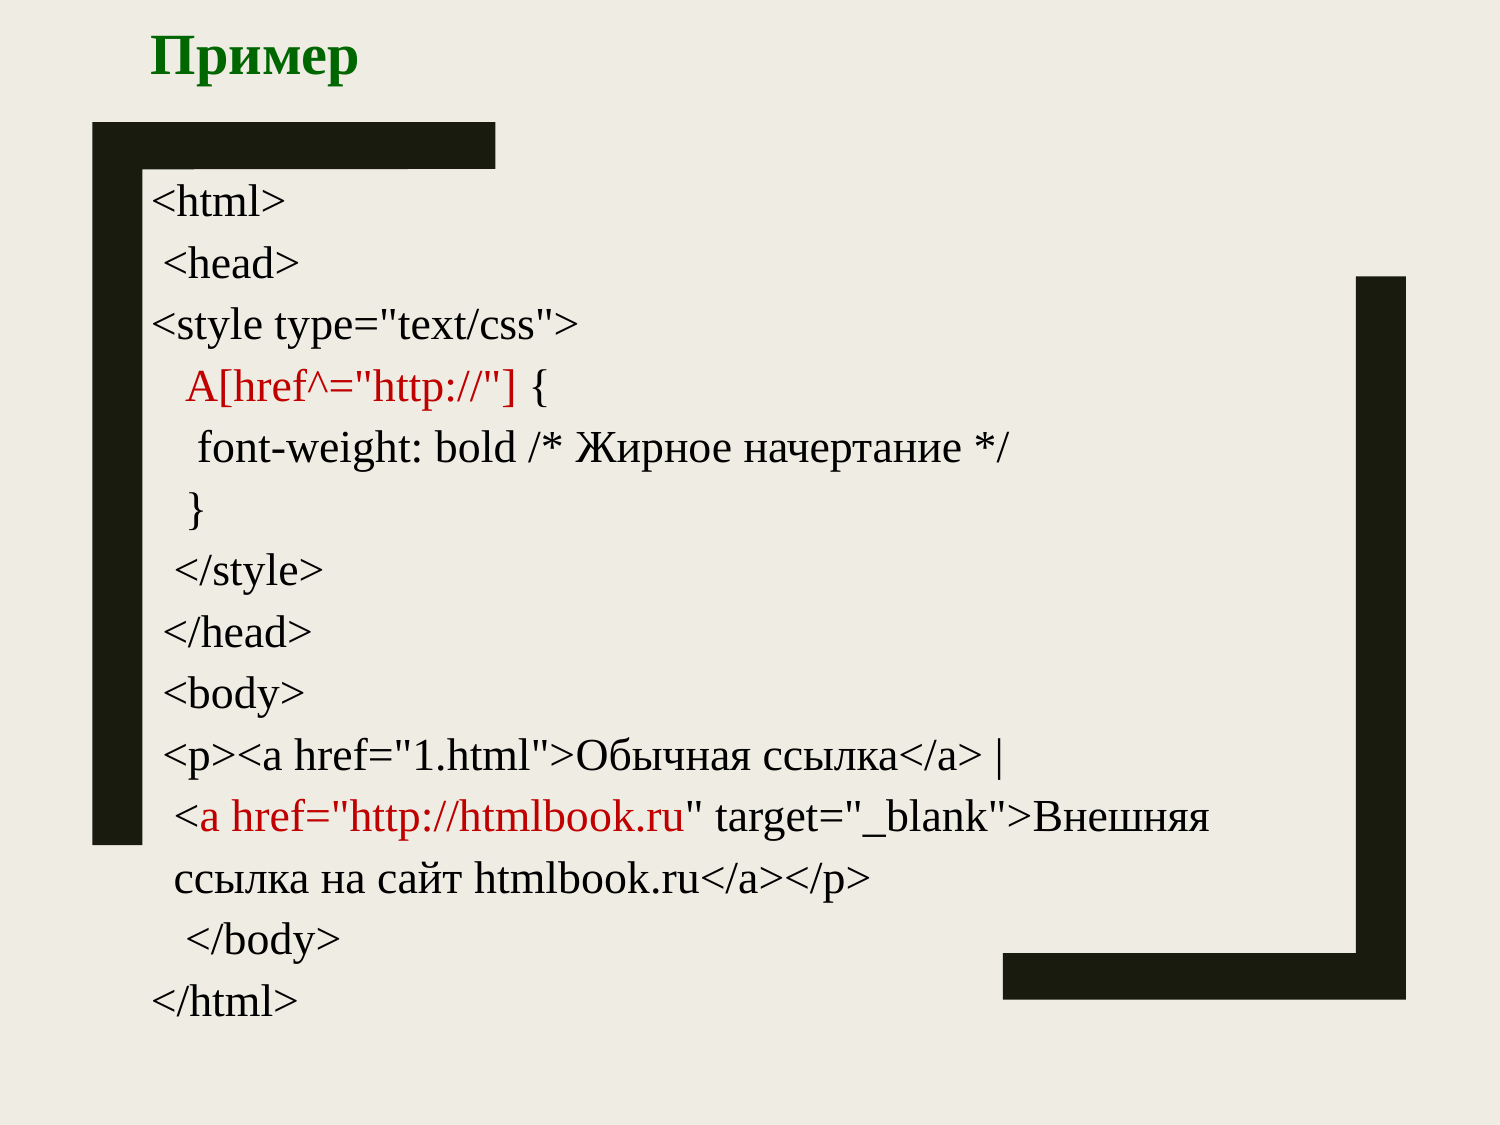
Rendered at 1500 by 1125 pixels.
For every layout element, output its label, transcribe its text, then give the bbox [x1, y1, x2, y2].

subtitle Пример <html> <head> <style type="text/css"> A[href^="http://"] { font-weight: bold /* Жирное начертание */ } </style> </head> <body> <p><a href="1.html">Обычная ссылка</a> | <a href="http://htmlbook.ru" target="_blank">Внешняя ссылка на сайт htmlbook.ru</a></p> </body> </html> [135, 0, 1500, 1034]
